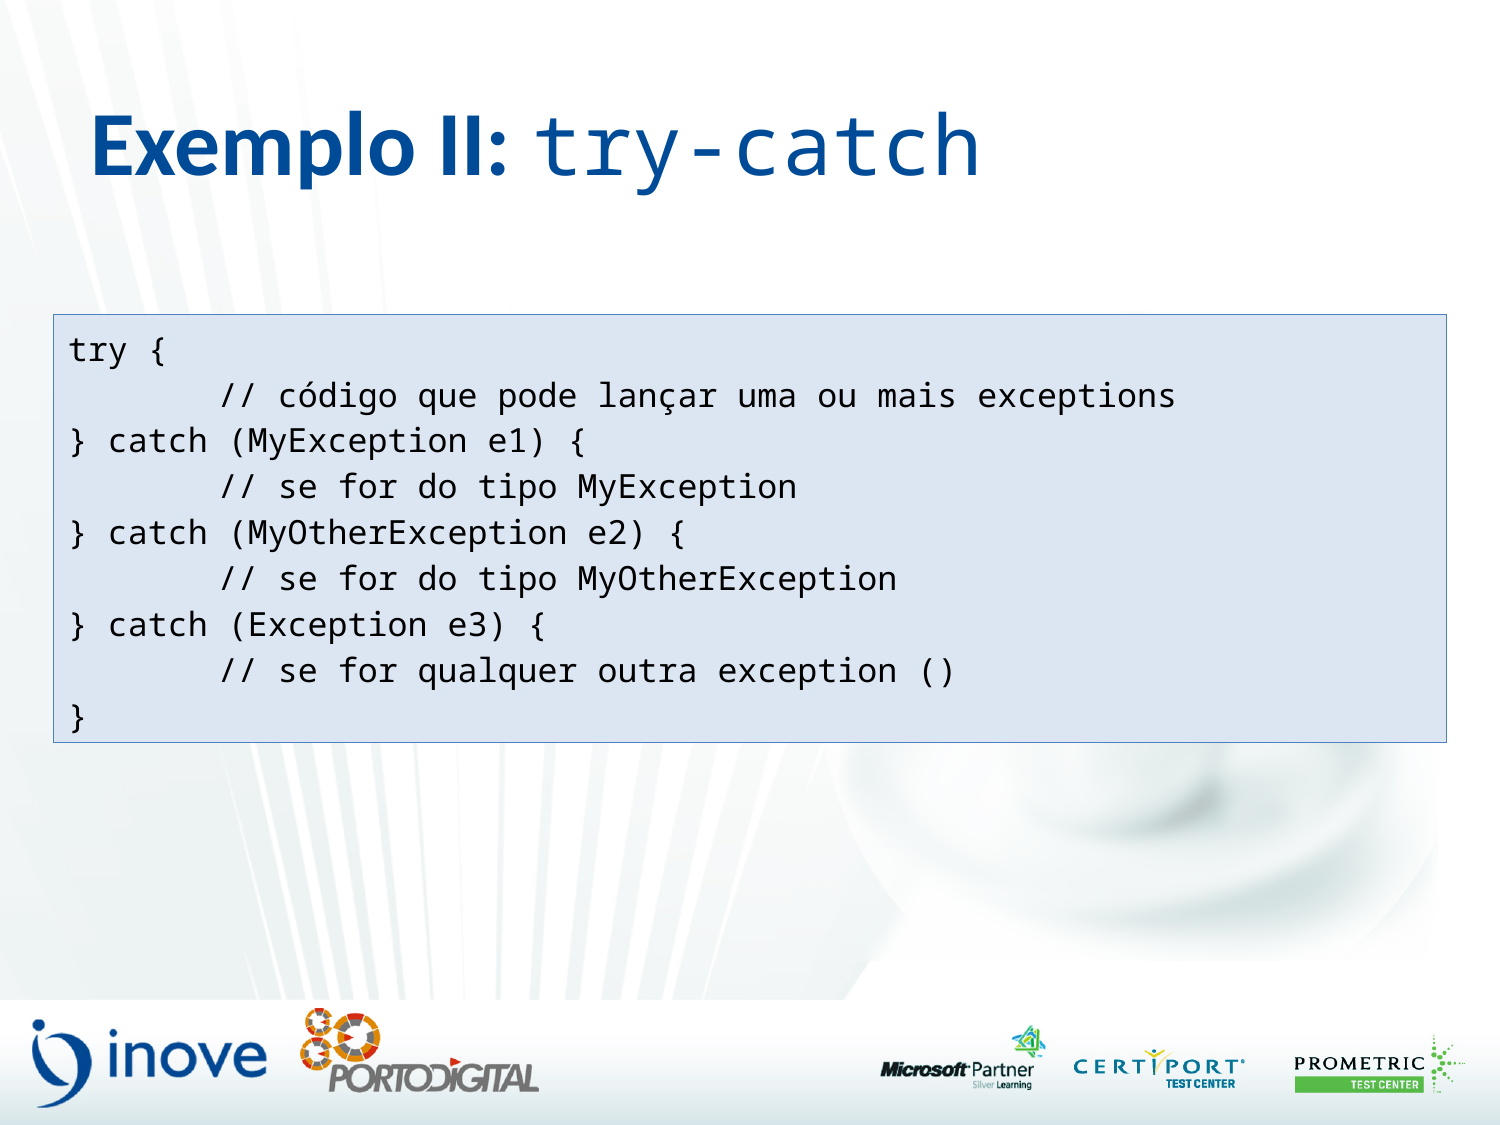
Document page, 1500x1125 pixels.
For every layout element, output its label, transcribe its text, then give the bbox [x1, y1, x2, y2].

title Exemplo II: try-catch [75, 45, 1425, 233]
picture [0, 0, 1500, 1125]
text_box try { // código que pode lançar uma ou mais exceptions } catch (MyException e1) { // se for do tipo MyException } catch (MyOtherException e2) { // se for do tipo MyOtherException } catch (Exception e3) { // se for qualquer outra exception () } [53, 314, 1447, 743]
